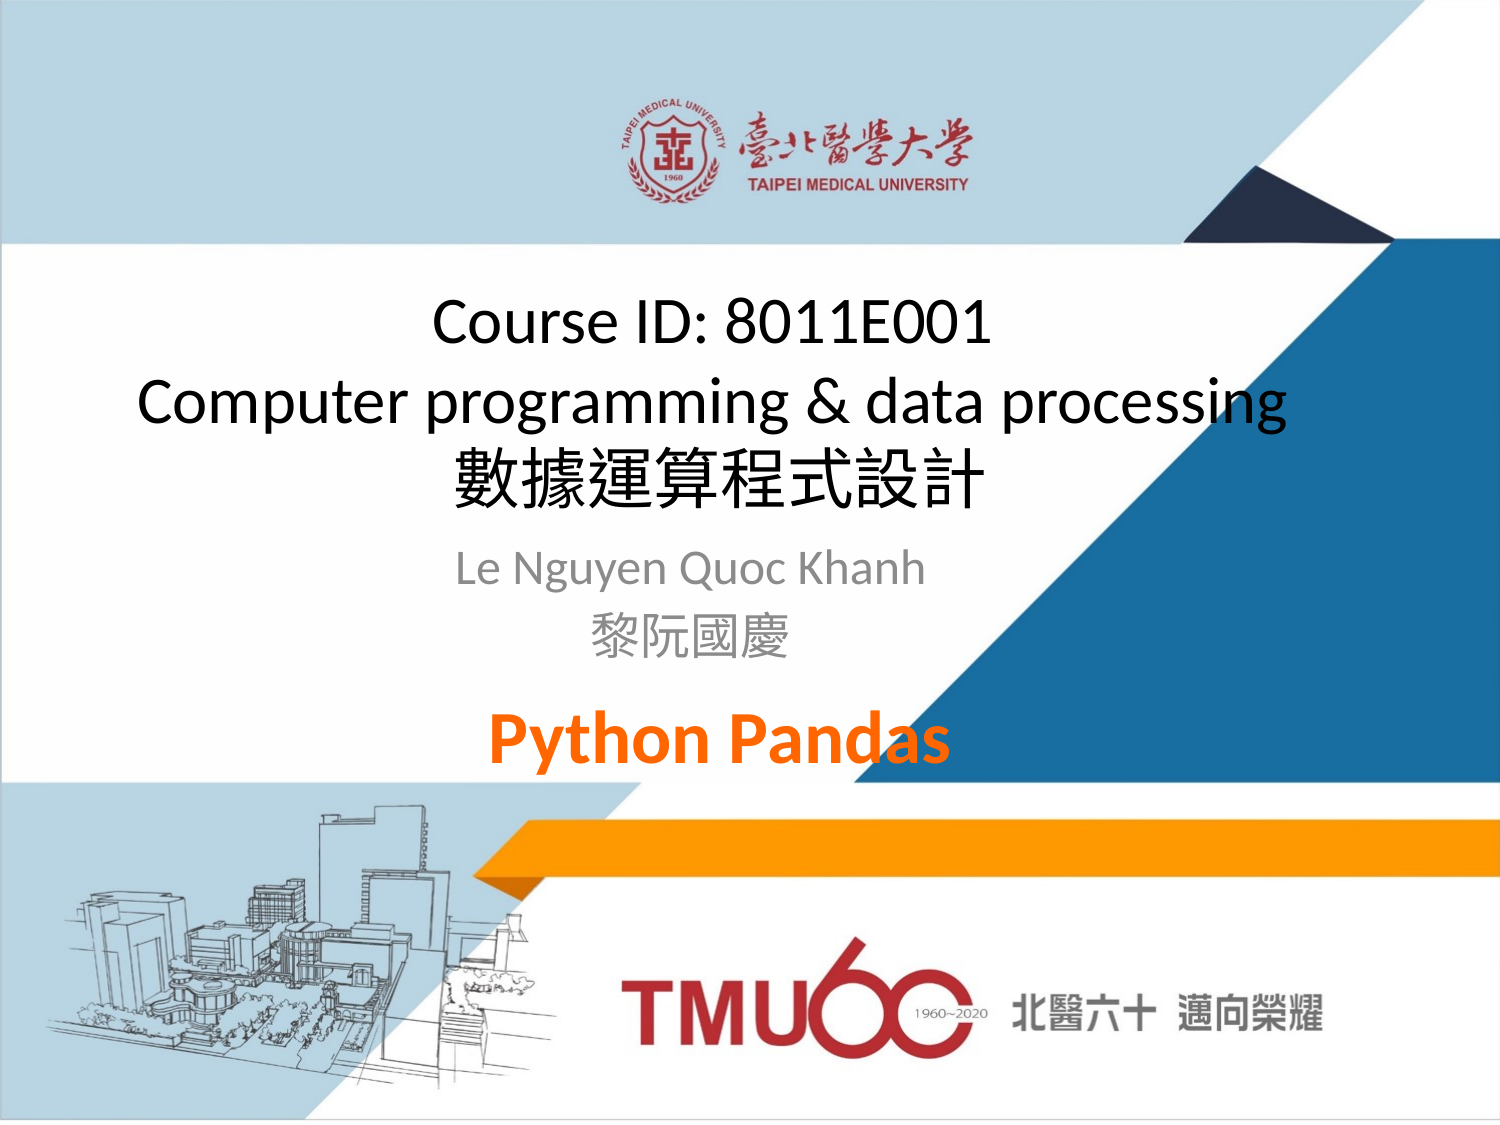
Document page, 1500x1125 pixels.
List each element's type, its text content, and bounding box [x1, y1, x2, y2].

subtitle Le Nguyen Quoc Khanh 黎阮國慶 [304, 527, 1078, 674]
title Course ID: 8011E001 Computer programming & data processing 數據運算程式設計 [29, 267, 1412, 527]
text_box Python Pandas [473, 680, 967, 786]
picture [0, 0, 1500, 1125]
